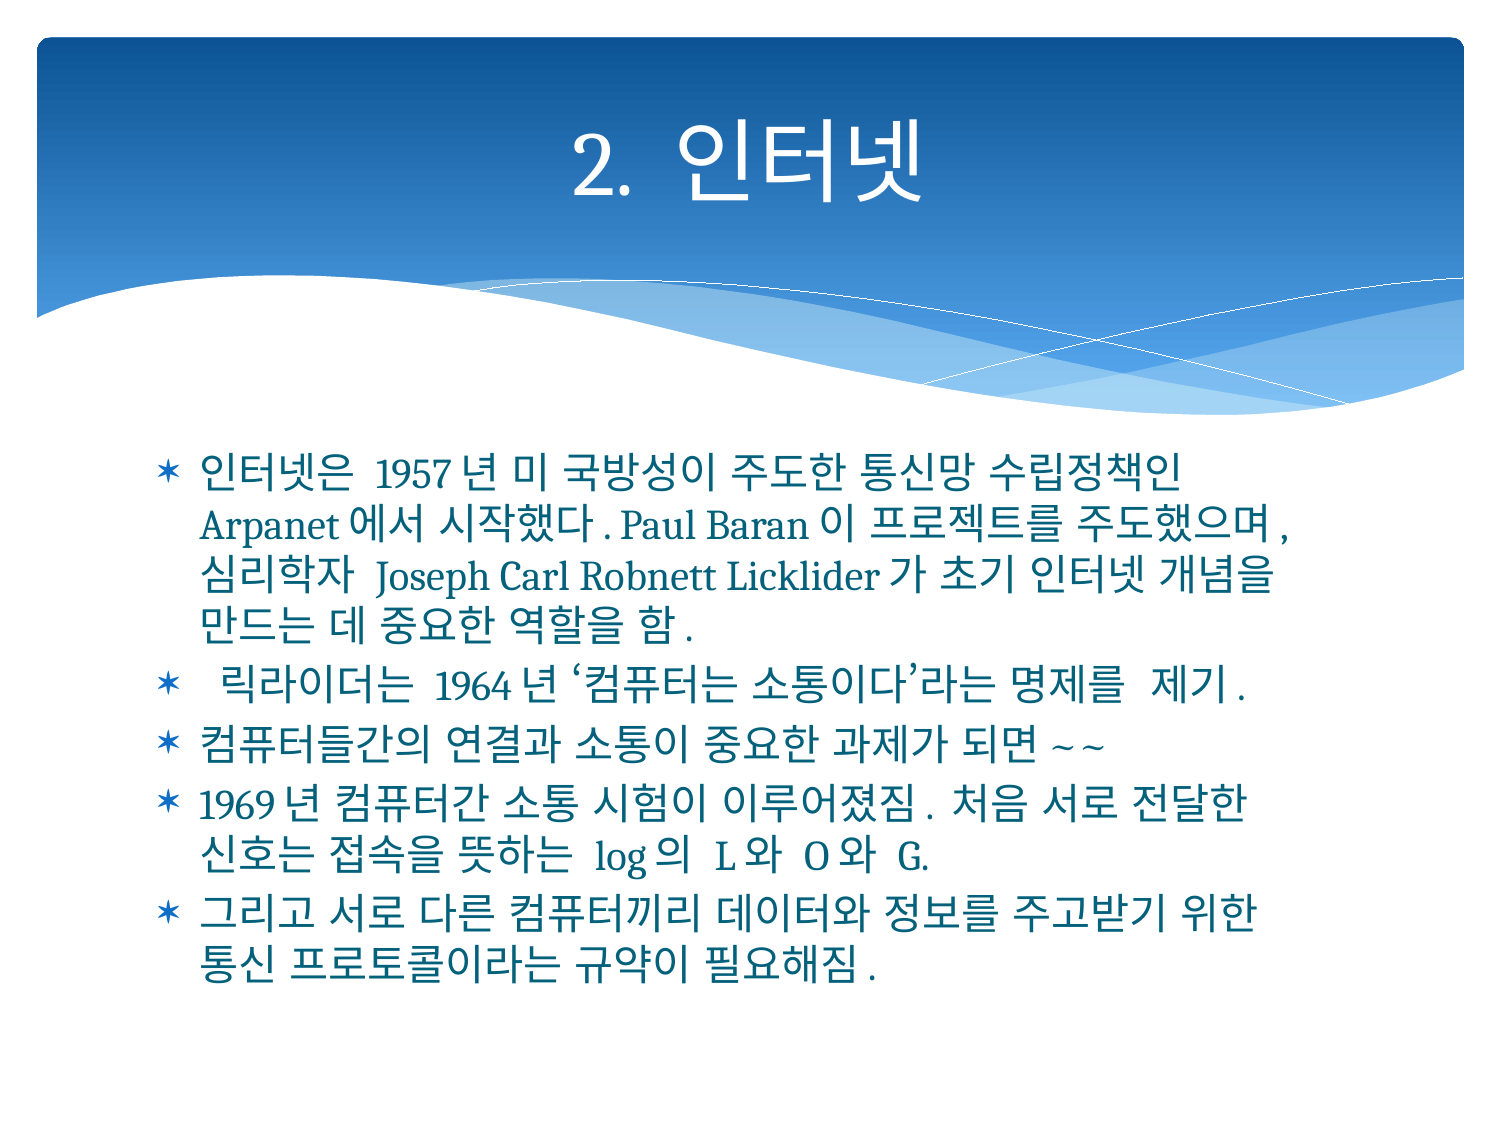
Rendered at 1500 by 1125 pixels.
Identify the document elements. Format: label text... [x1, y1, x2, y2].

title 2. 인터넷 [75, 55, 1425, 261]
list 인터넷은 1957년 미 국방성이 주도한 통신망 수립정책인 Arpanet에서 시작했다. Paul Baran이 프로젝트를 주도했으며, 심리학자 Joseph Carl Robnett Licklider가 초기 인터넷 개념을 만드는 데 중요한 역할을 함. 릭라이더는 1964년 ‘컴퓨터는 소통이다’라는 명제를 제기. 컴퓨터들간의 연결과 소통이 중요한 과제가 되면~~ 1969년 컴퓨터간 소통 시험이 이루어졌짐. 처음 서로 전달한 신호는 접속을 뜻하는 log의 L와 O와 G. 그리고 서로 다른 컴퓨터끼리 데이터와 정보를 주고받기 위한 통신 프로토콜이라는 규약이 필요해짐. [143, 438, 1359, 1005]
